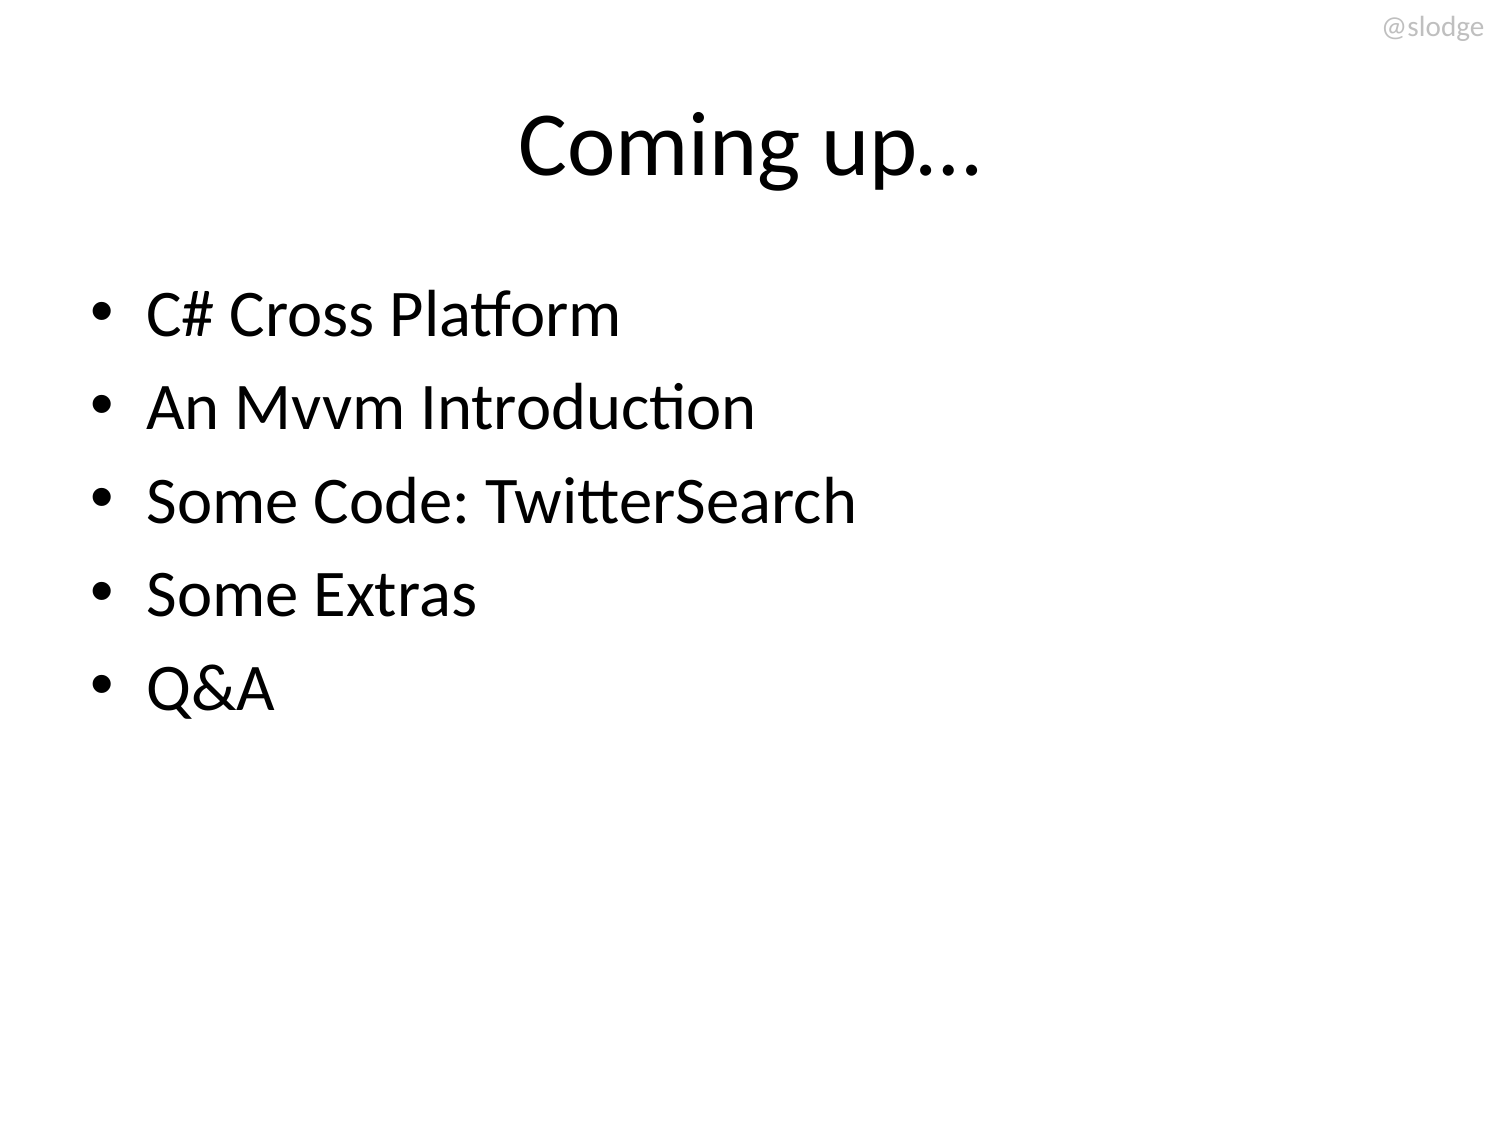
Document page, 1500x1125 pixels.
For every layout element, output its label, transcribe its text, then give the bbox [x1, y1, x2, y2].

title Coming up… [75, 45, 1425, 233]
list C# Cross Platform An Mvvm Introduction Some Code: TwitterSearch Some Extras Q&A [75, 262, 1425, 1005]
